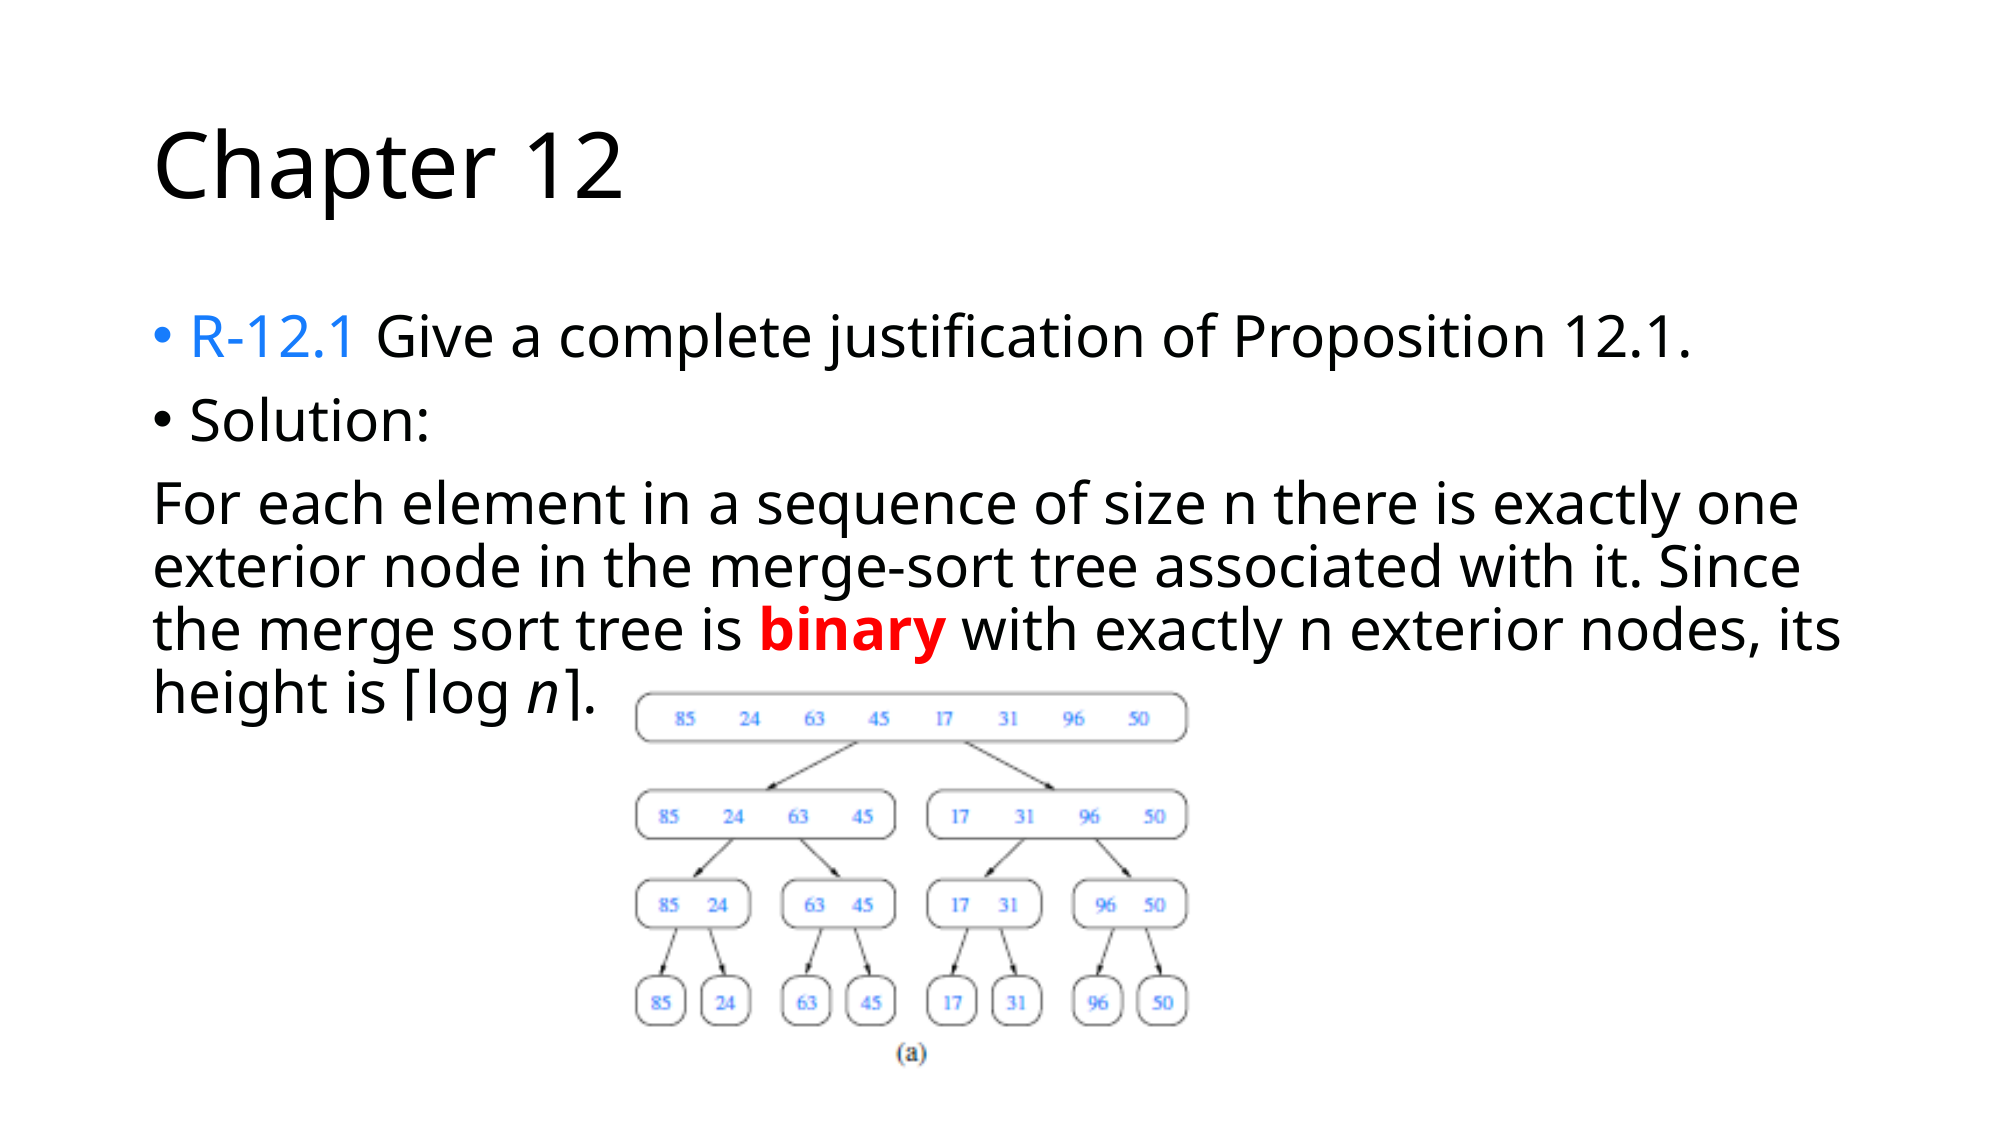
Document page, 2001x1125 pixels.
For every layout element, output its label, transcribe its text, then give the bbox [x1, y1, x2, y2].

picture [601, 668, 1230, 1076]
list R-12.1 Give a complete justification of Proposition 12.1. Solution: For each element in a sequence of size n there is exactly one exterior node in the merge-sort tree associated with it. Since the merge sort tree is binary with exactly n exterior nodes, its height is ⌈log n⌉. [137, 299, 1863, 1014]
title Chapter 12 [137, 59, 1863, 278]
